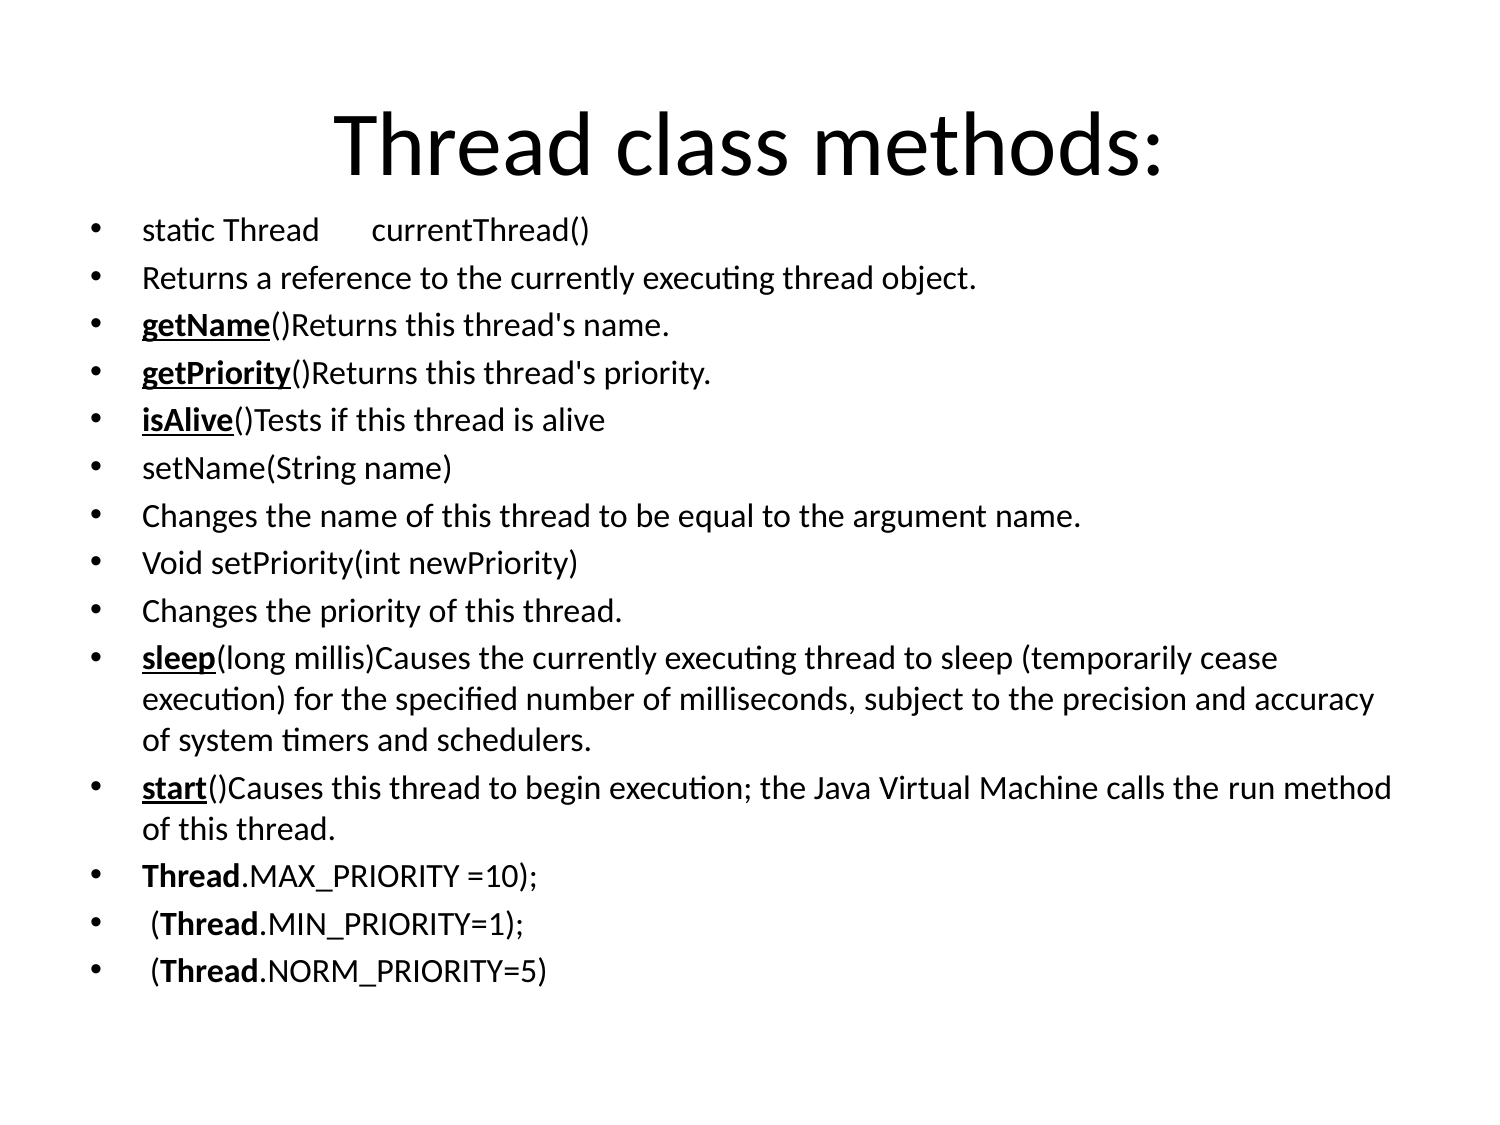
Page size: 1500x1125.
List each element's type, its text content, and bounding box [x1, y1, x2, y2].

title Thread class methods: [75, 45, 1425, 200]
list static Thread currentThread() Returns a reference to the currently executing thread object. getName()Returns this thread's name. getPriority()Returns this thread's priority. isAlive()Tests if this thread is alive setName(String name) Changes the name of this thread to be equal to the argument name. Void setPriority(int newPriority) Changes the priority of this thread. sleep(long millis)Causes the currently executing thread to sleep (temporarily cease execution) for the specified number of milliseconds, subject to the precision and accuracy of system timers and schedulers. start()Causes this thread to begin execution; the Java Virtual Machine calls the run method of this thread. Thread.MAX_PRIORITY =10); (Thread.MIN_PRIORITY=1); (Thread.NORM_PRIORITY=5) [75, 200, 1425, 1005]
